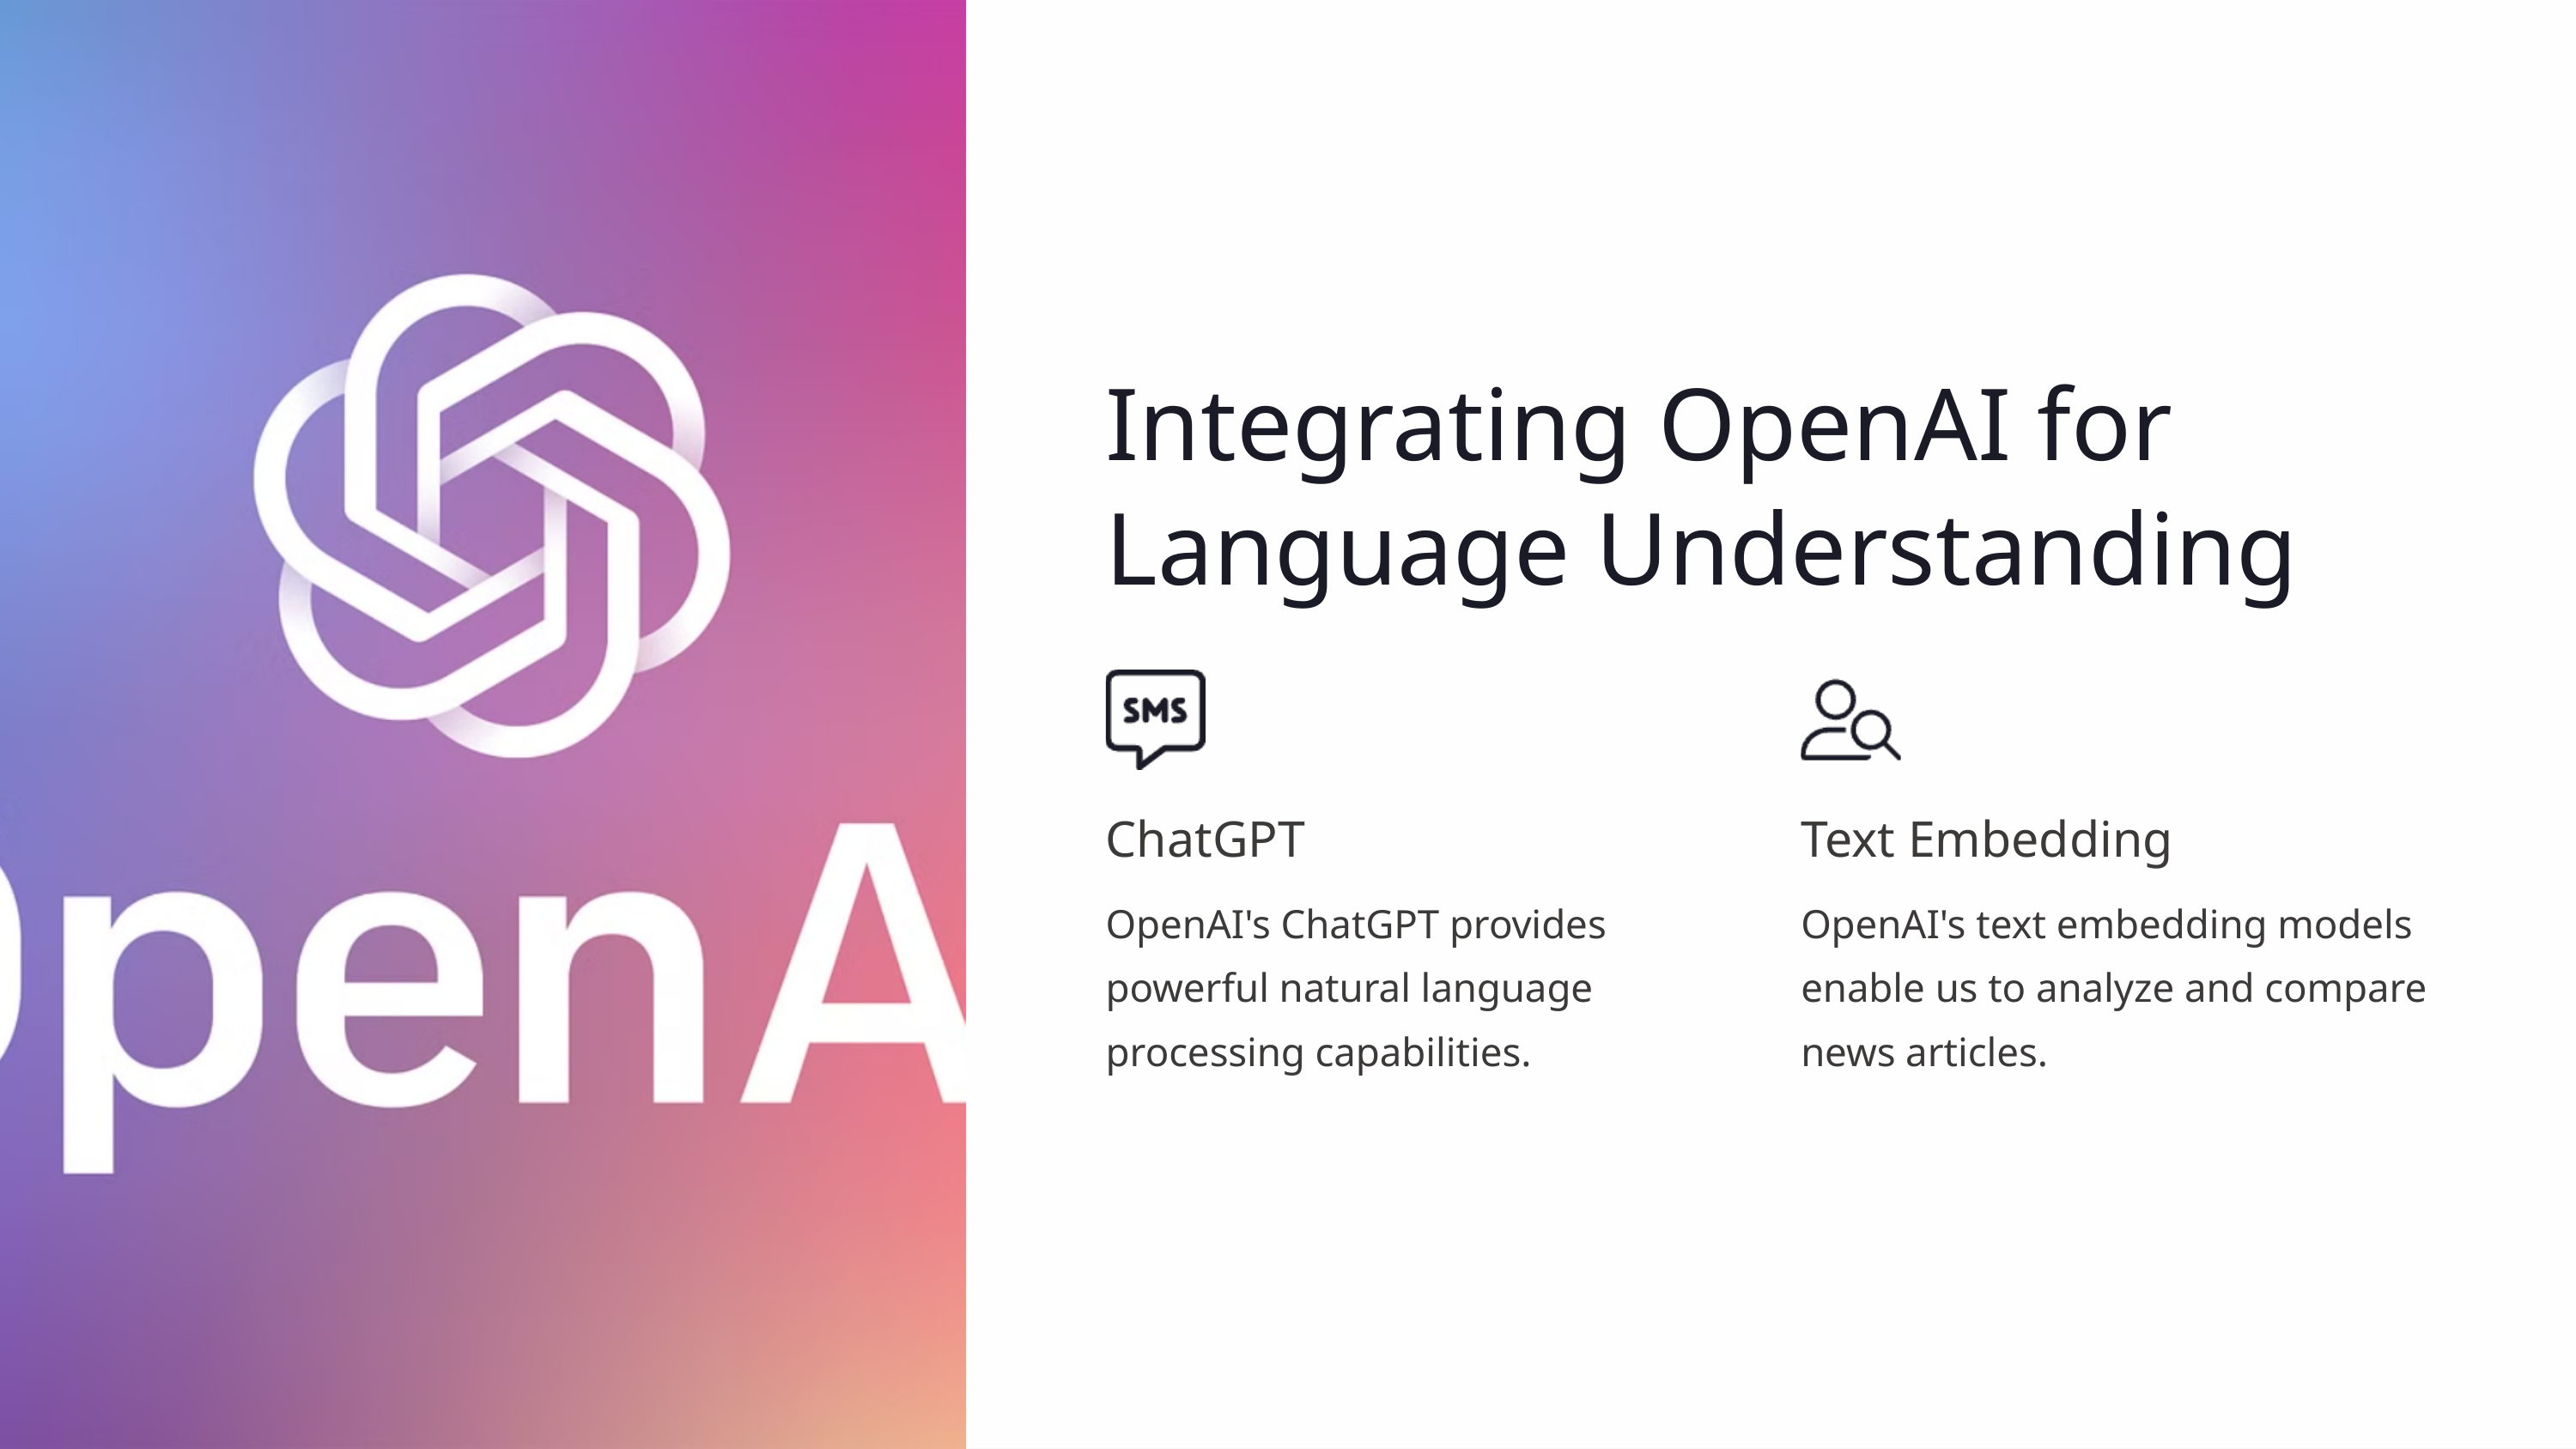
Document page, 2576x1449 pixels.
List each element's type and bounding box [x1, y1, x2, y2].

text_box [0, 0, 2576, 1449]
